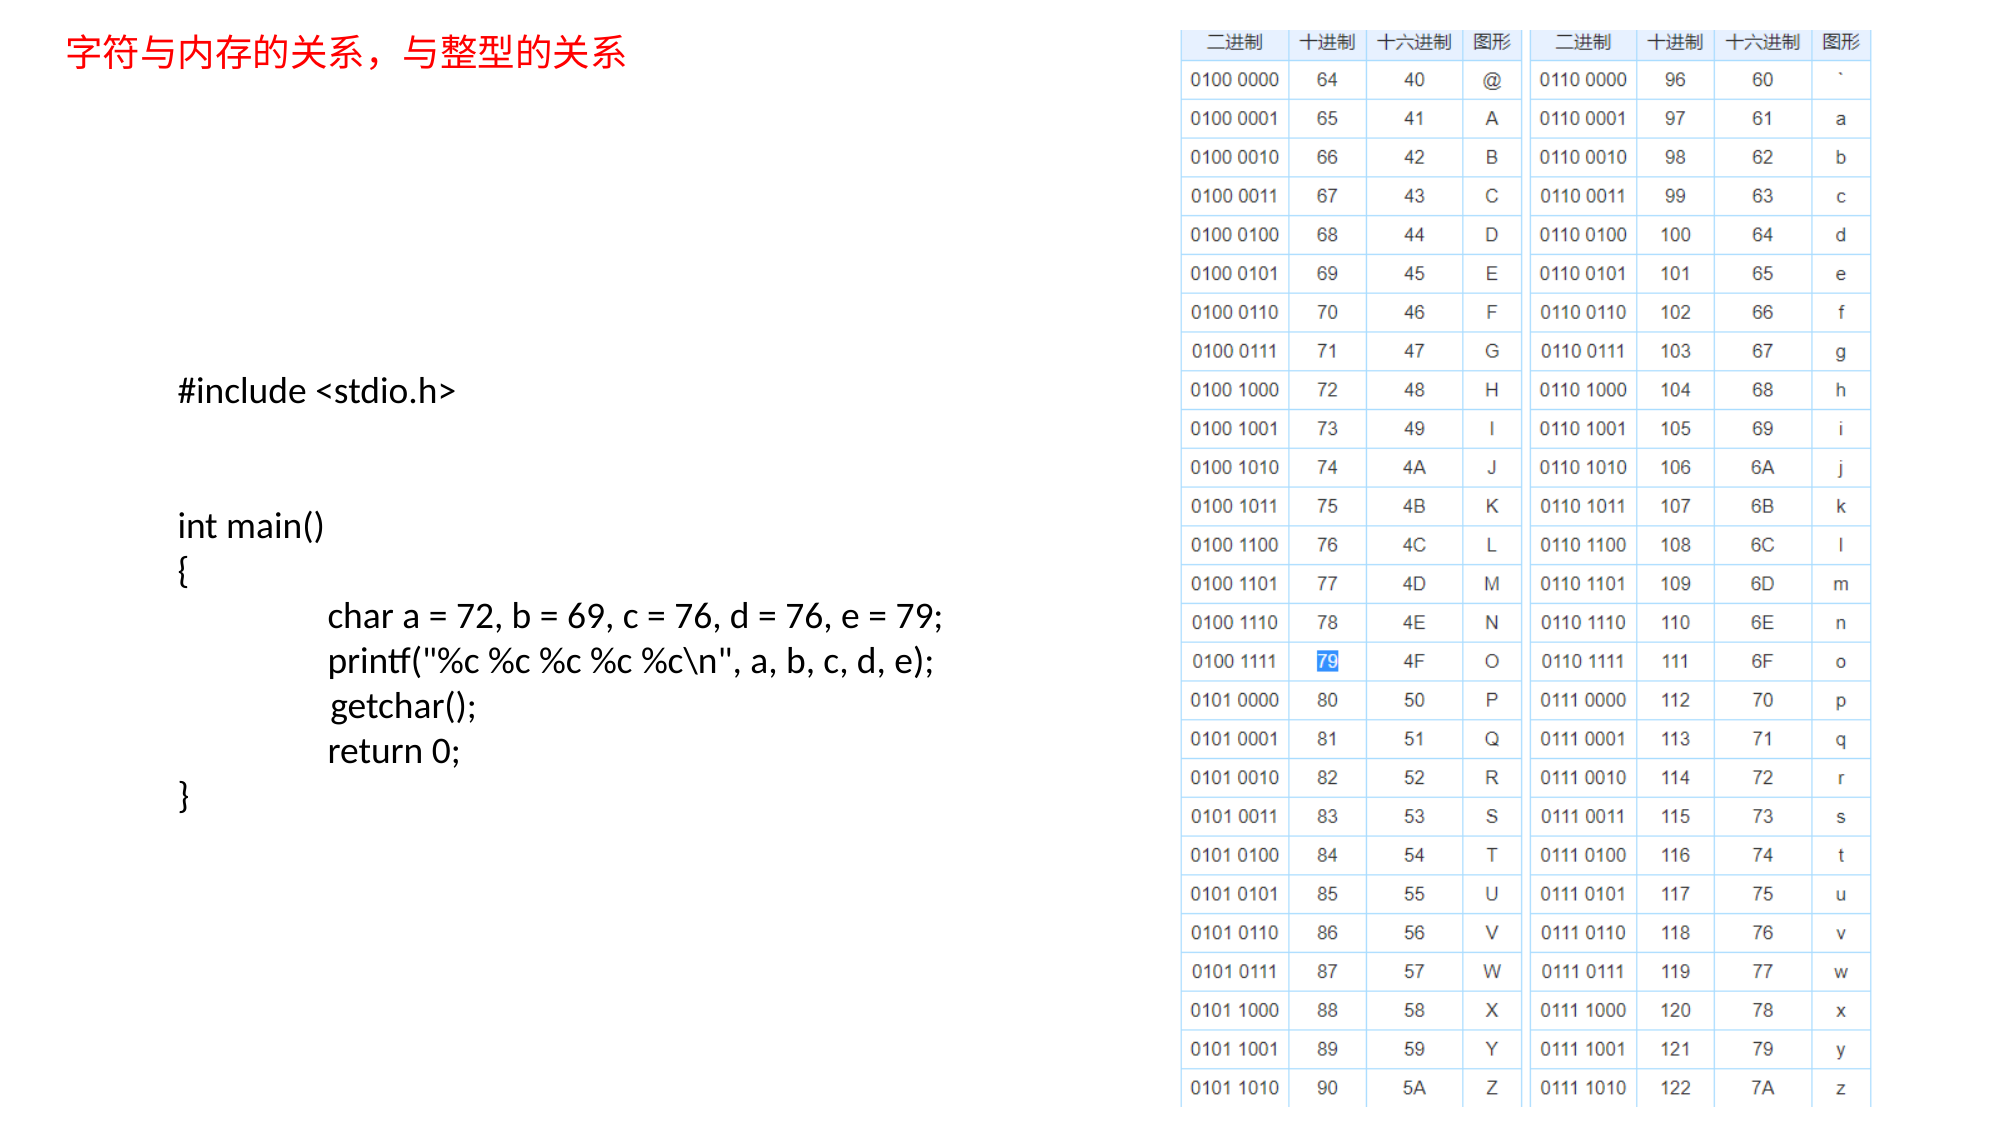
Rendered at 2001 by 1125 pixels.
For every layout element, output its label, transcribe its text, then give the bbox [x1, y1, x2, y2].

text_box 字符与内存的关系，与整型的关系 [50, 21, 643, 81]
text_box #include <stdio.h> int main() { char a = 72, b = 69, c = 76, d = 76, e = 79; printf("%c %c %c %c %c\n", a, b, c, d, e); getchar(); return 0; } [162, 358, 1074, 824]
picture [1177, 30, 1874, 1107]
